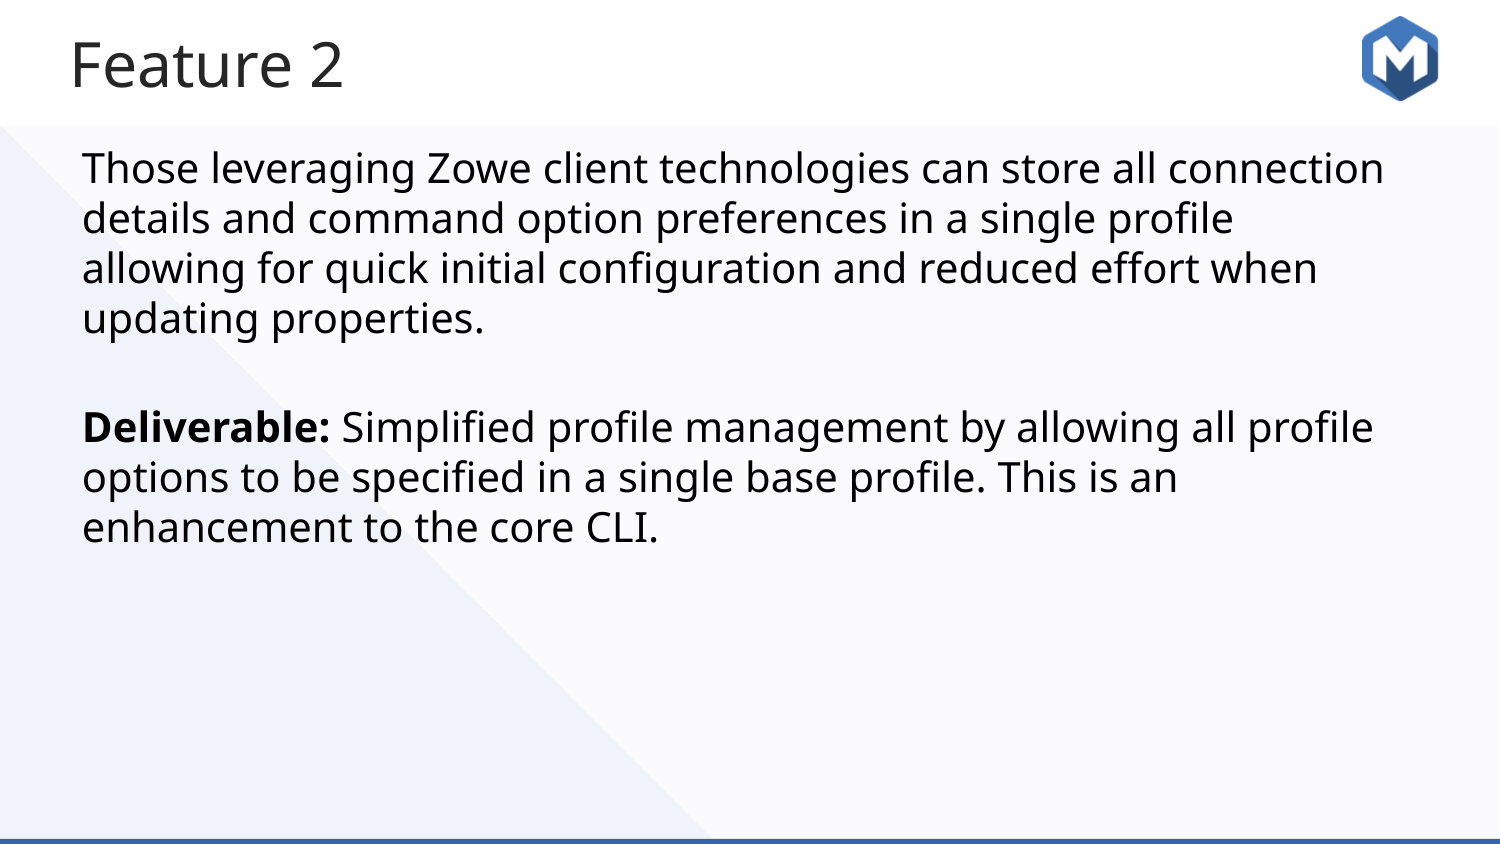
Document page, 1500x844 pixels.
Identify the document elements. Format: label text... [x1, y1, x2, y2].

title Feature 2 [54, 26, 1350, 100]
picture [1362, 16, 1440, 102]
list Those leveraging Zowe client technologies can store all connection details and command option preferences in a single profile allowing for quick initial configuration and reduced effort when updating properties. Deliverable: Simplified profile management by allowing all profile options to be specified in a single base profile. This is an enhancement to the core CLI. [50, 126, 1424, 808]
